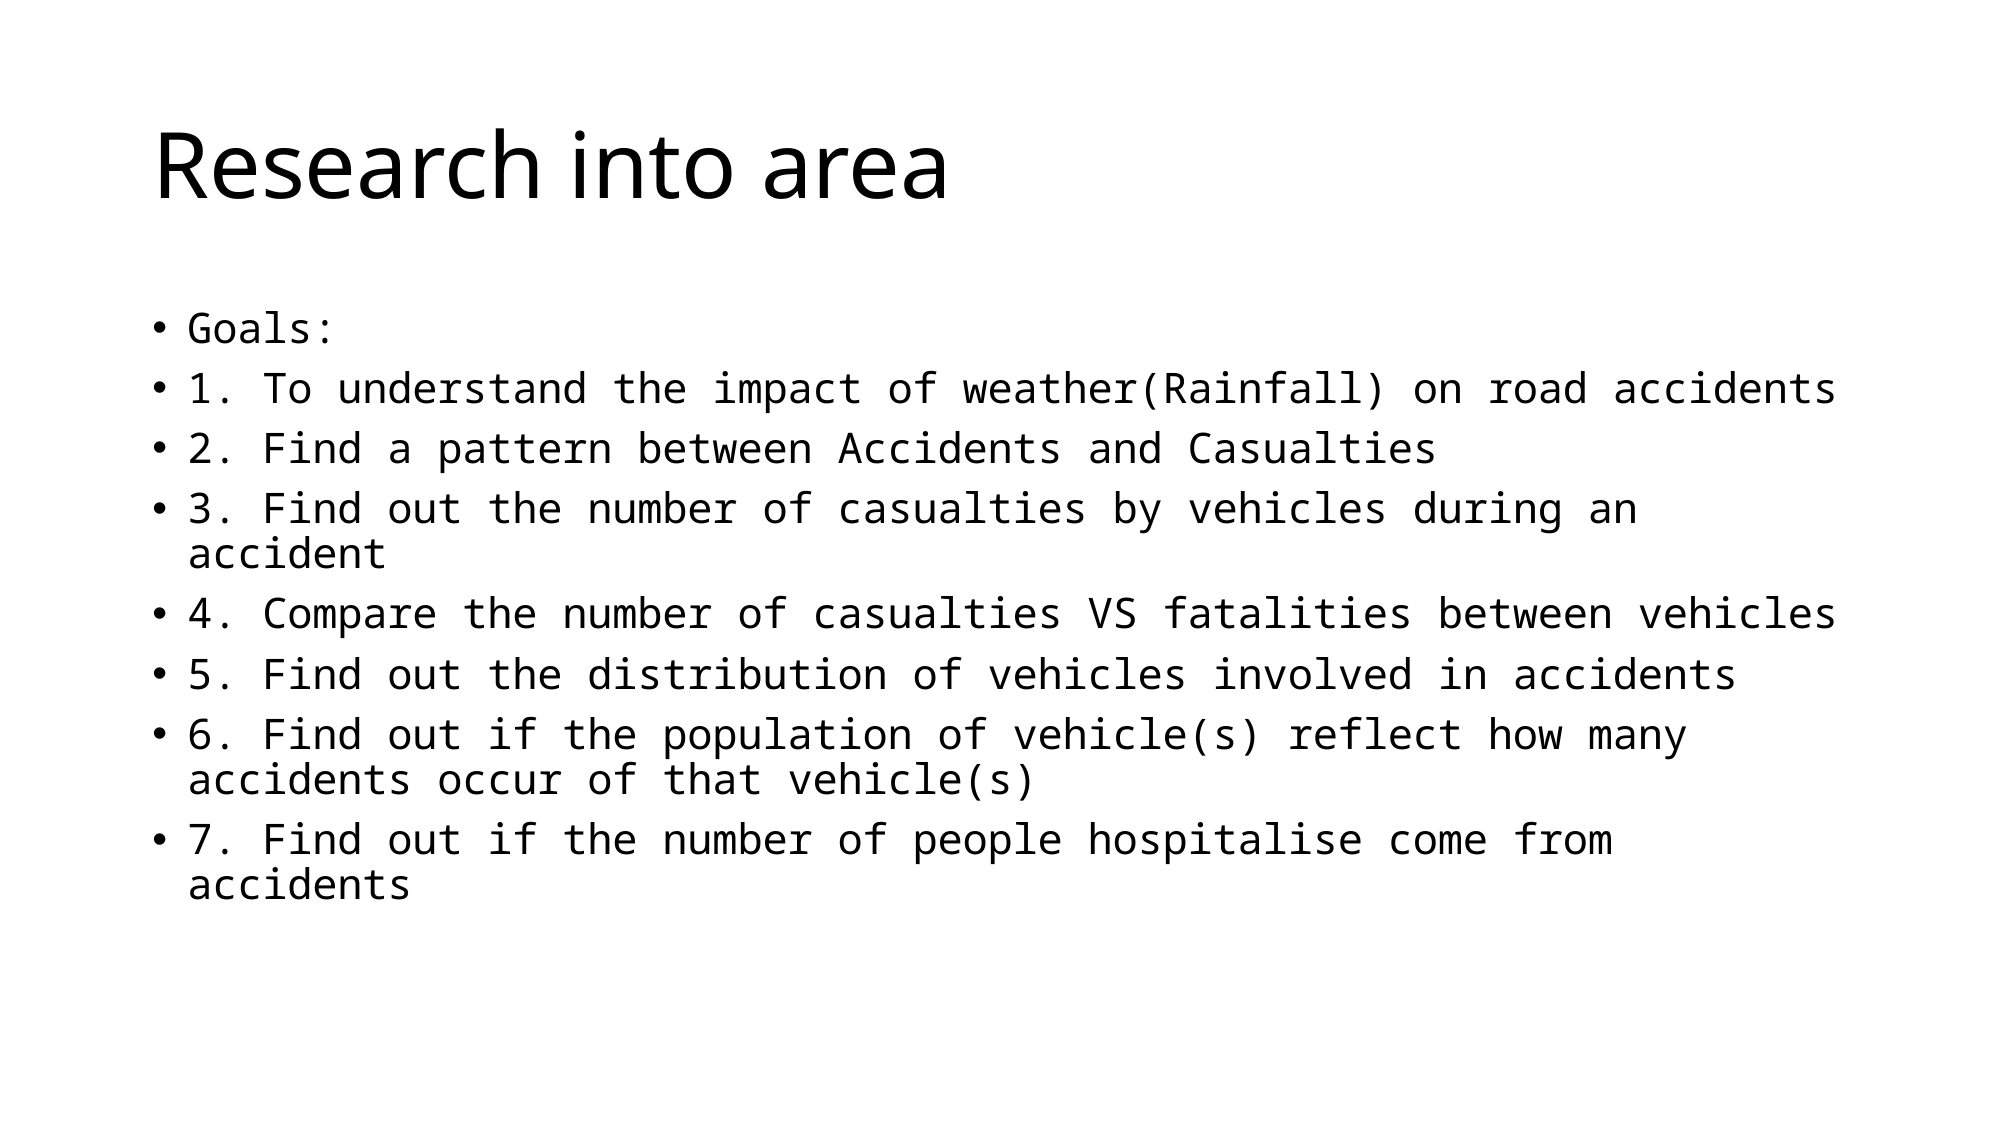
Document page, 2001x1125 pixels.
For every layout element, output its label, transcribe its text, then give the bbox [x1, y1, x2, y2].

list Goals: 1. To understand the impact of weather(Rainfall) on road accidents 2. Find a pattern between Accidents and Casualties 3. Find out the number of casualties by vehicles during an accident 4. Compare the number of casualties VS fatalities between vehicles 5. Find out the distribution of vehicles involved in accidents 6. Find out if the population of vehicle(s) reflect how many accidents occur of that vehicle(s) 7. Find out if the number of people hospitalise come from accidents [137, 299, 1863, 1014]
title Research into area [137, 59, 1863, 278]
